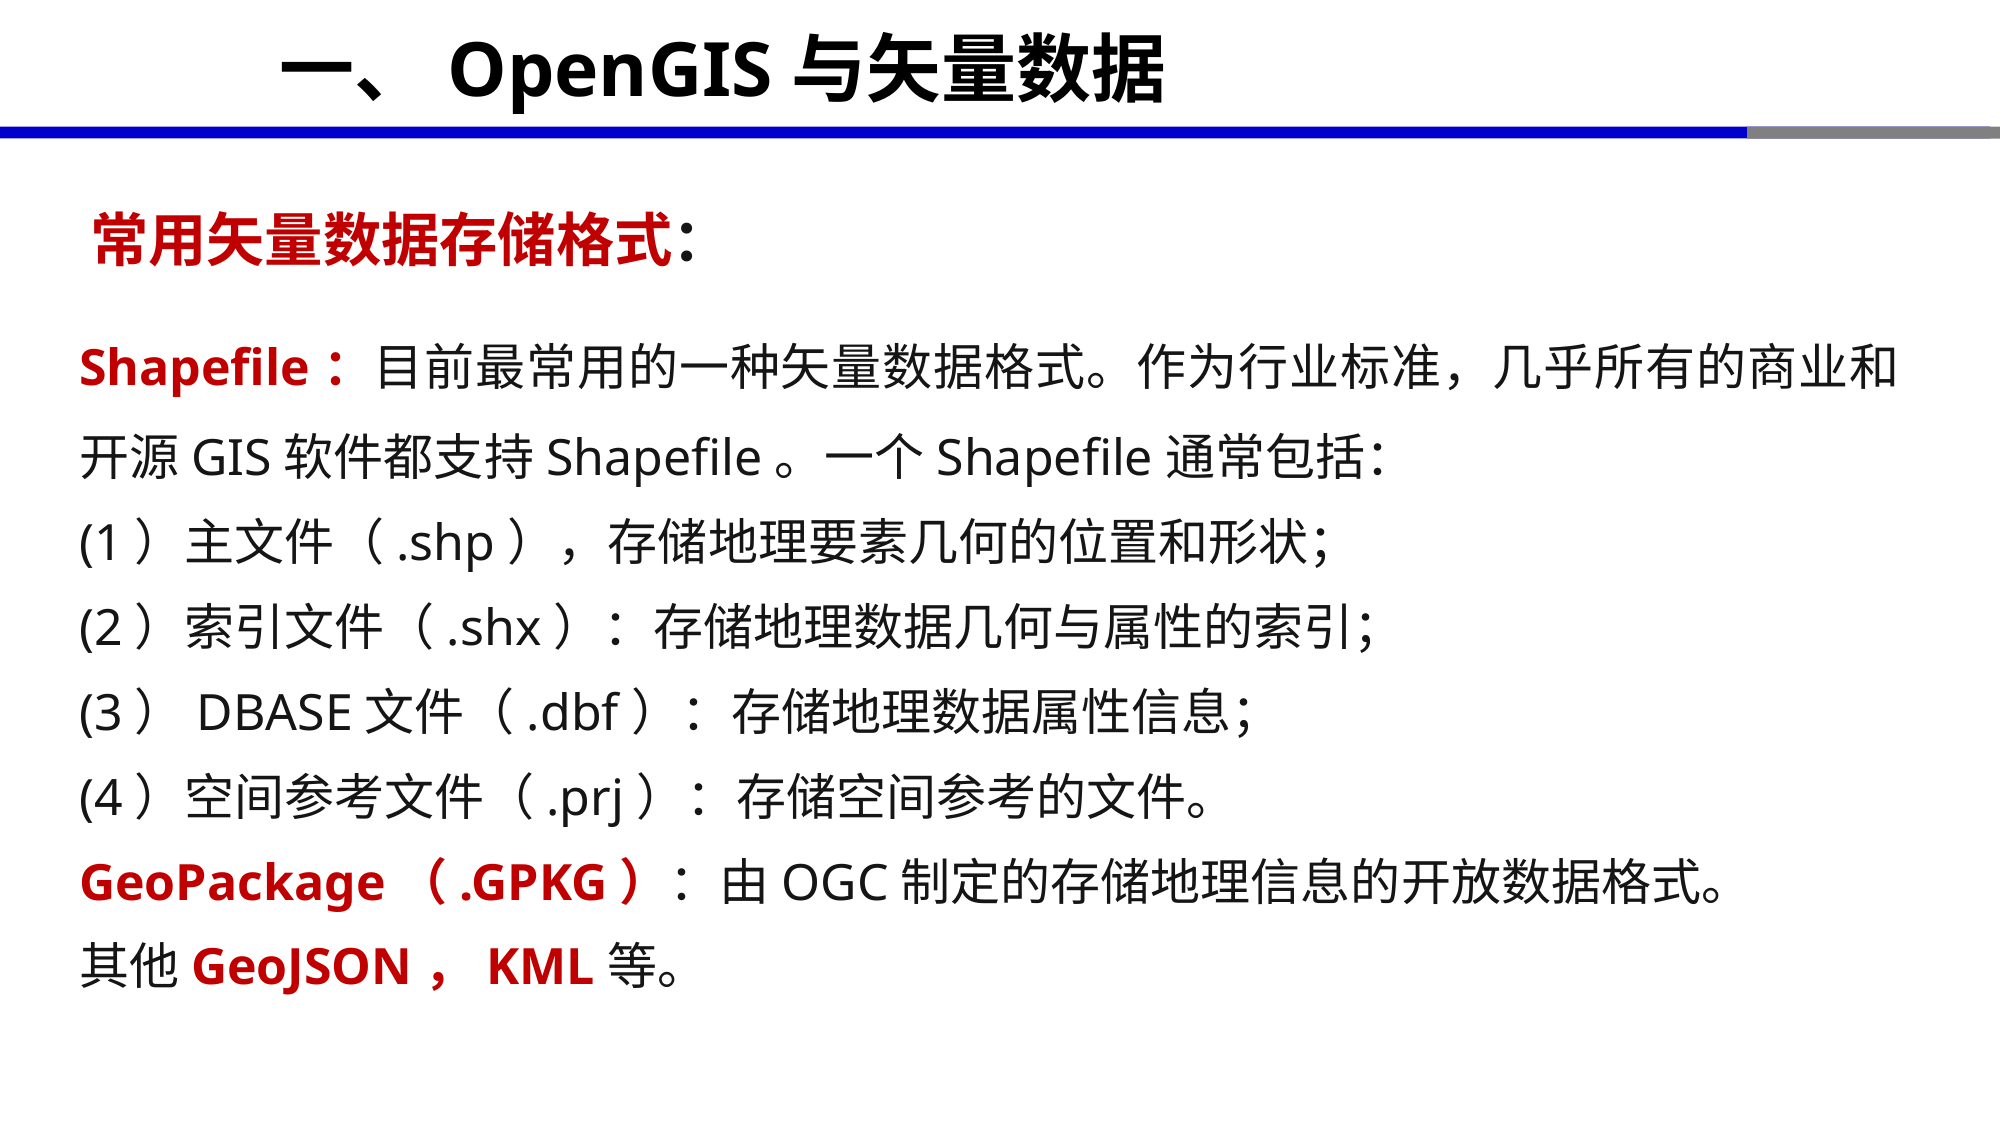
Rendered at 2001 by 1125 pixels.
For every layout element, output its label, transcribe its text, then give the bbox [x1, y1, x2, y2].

text_box Shapefile：目前最常用的一种矢量数据格式。作为行业标准，几乎所有的商业和开源GIS软件都支持Shapefile。一个Shapefile通常包括： (1）主文件（.shp），存储地理要素几何的位置和形状； (2）索引文件（.shx）：存储地理数据几何与属性的索引； (3）DBASE文件（.dbf）：存储地理数据属性信息； (4）空间参考文件（.prj）：存储空间参考的文件。 GeoPackage（.GPKG）：由OGC制定的存储地理信息的开放数据格式。 其他GeoJSON，KML等。 [64, 297, 1915, 1003]
text_box 常用矢量数据存储格式： [75, 160, 1690, 281]
title 一、OpenGIS与矢量数据 [249, 1, 1729, 132]
